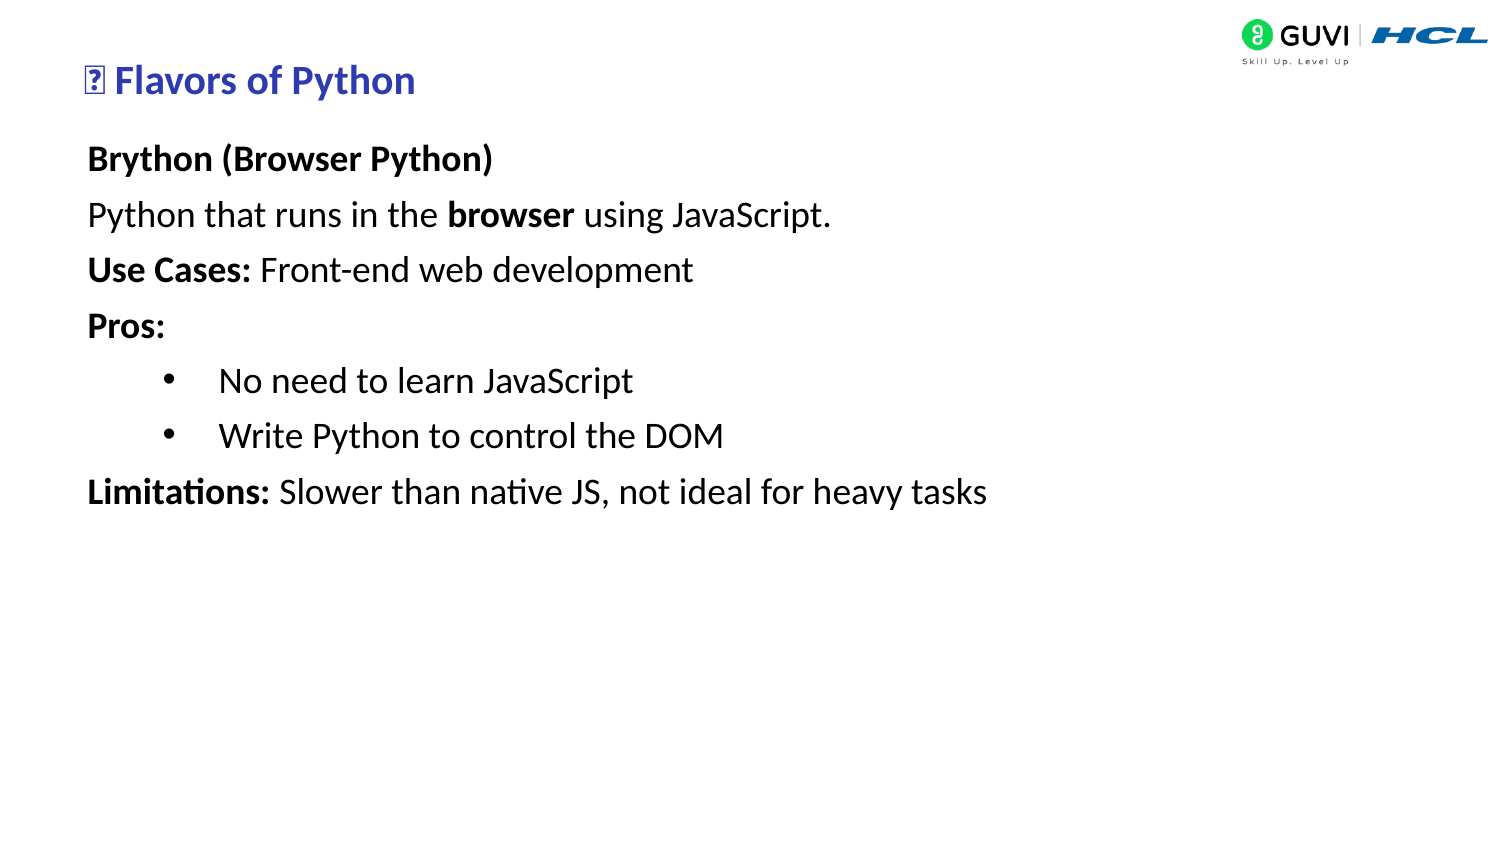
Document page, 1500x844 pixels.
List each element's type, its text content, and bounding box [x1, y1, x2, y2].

picture [1242, 18, 1488, 71]
title 🐍 Flavors of Python [84, 52, 1022, 154]
list Brython (Browser Python) Python that runs in the browser using JavaScript. Use Cases: Front-end web development Pros: No need to learn JavaScript Write Python to control the DOM Limitations: Slower than native JS, not ideal for heavy tasks [87, 134, 1450, 572]
